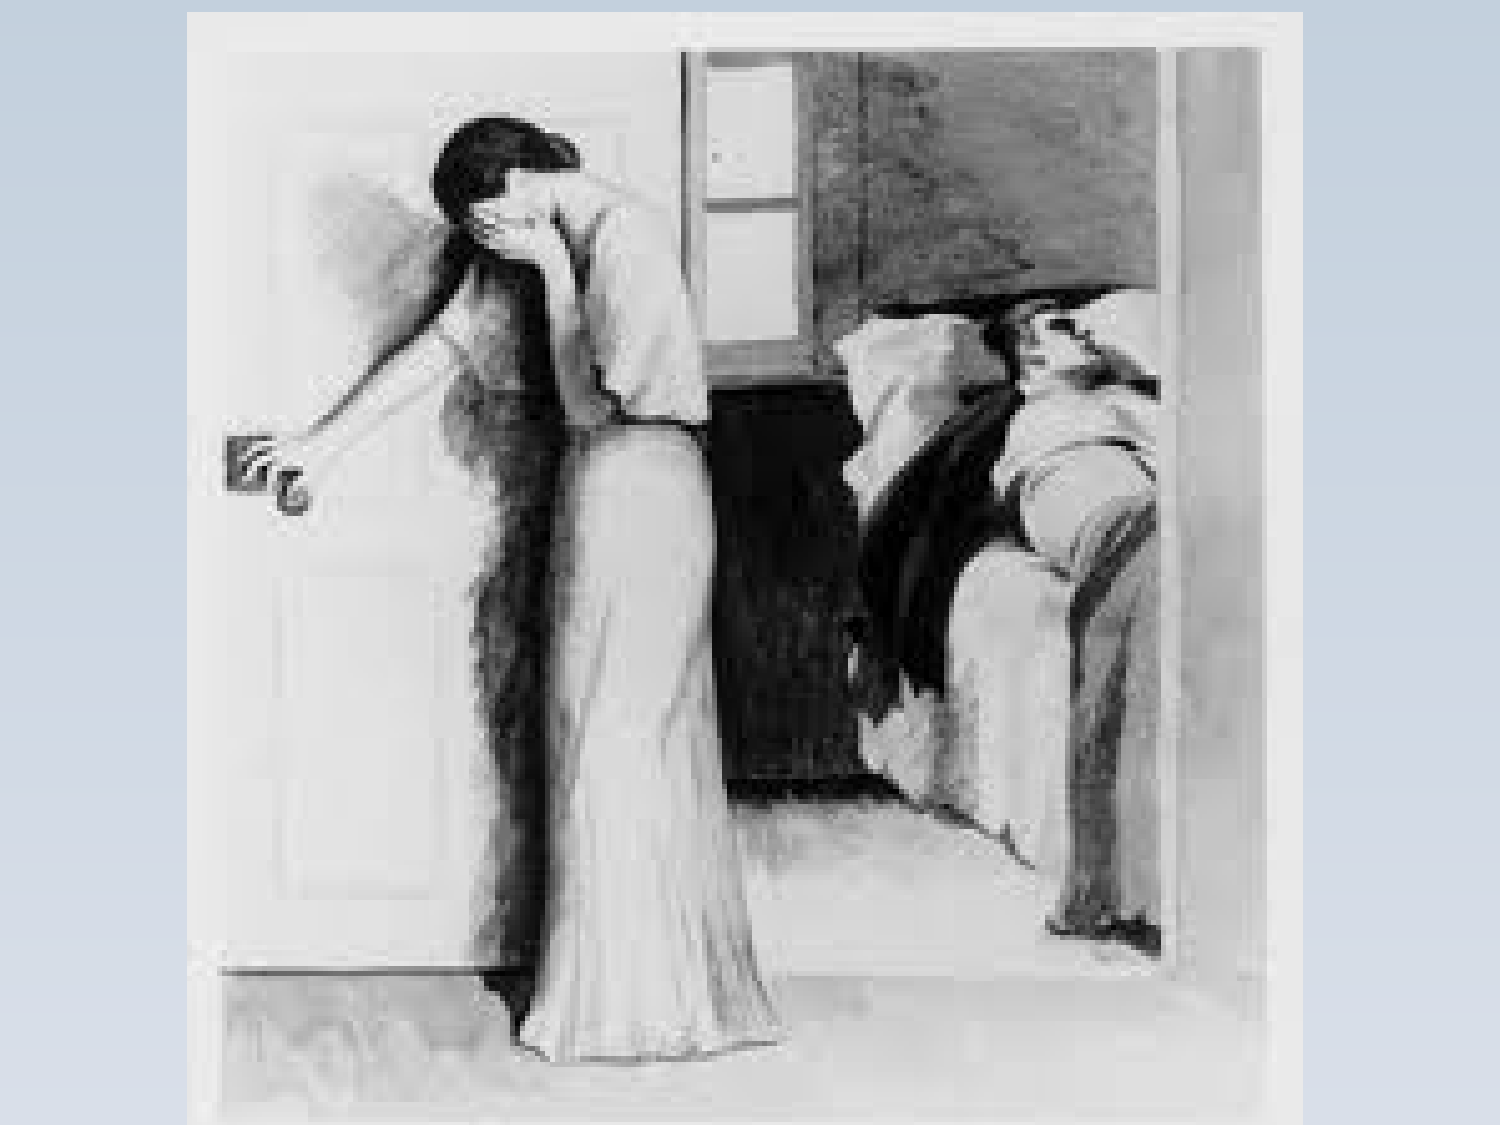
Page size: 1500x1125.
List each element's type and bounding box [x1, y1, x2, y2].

picture [187, 12, 1303, 1125]
